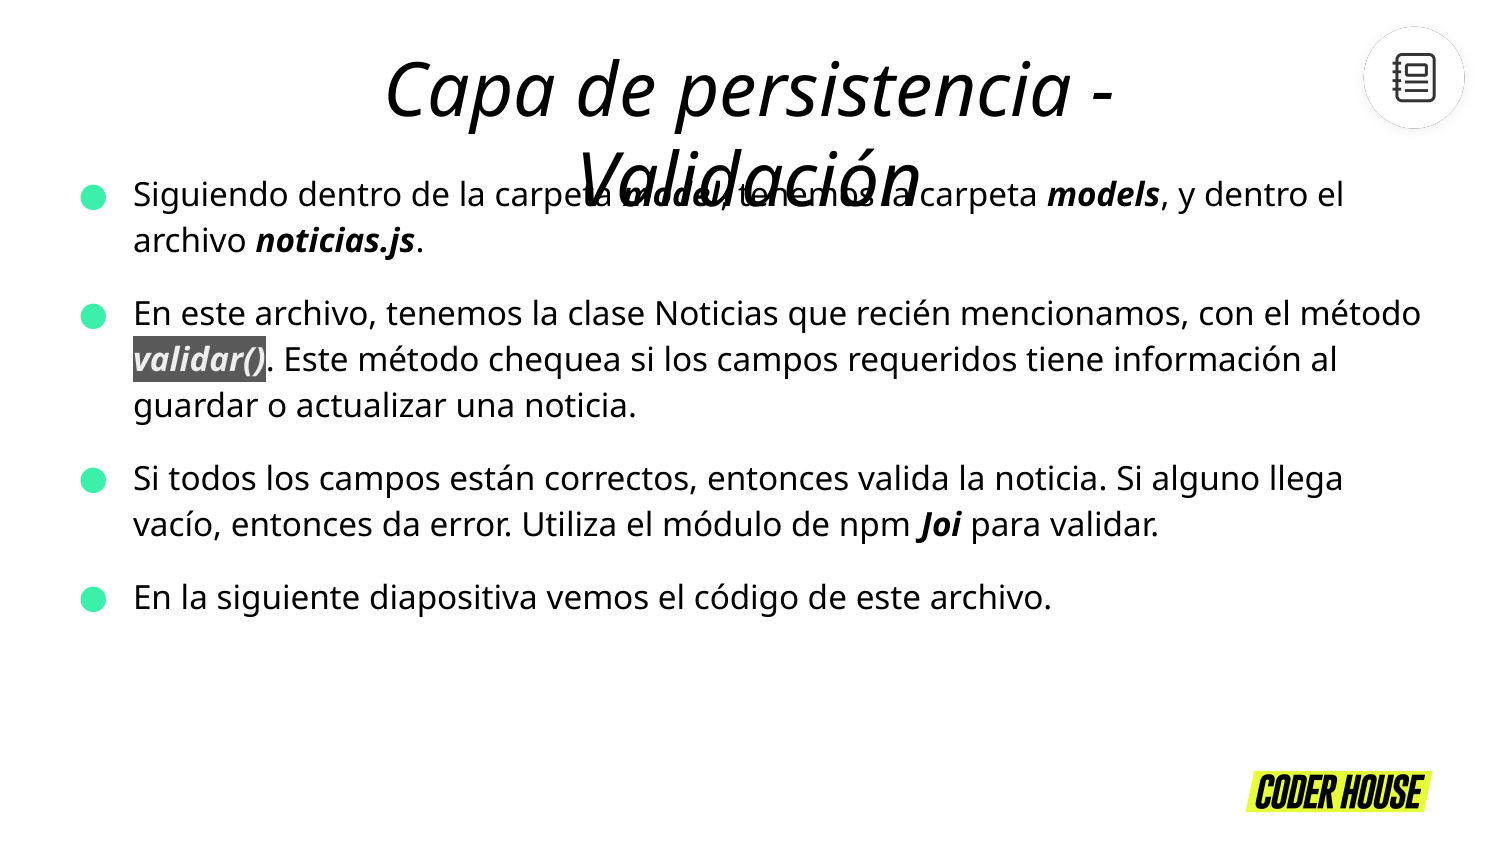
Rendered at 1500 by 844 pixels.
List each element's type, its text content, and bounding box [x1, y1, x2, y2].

picture [1241, 764, 1437, 819]
picture [1351, 14, 1477, 141]
text_box Capa de persistencia - Validación [193, 26, 1307, 152]
text_box Siguiendo dentro de la carpeta model, tenemos la carpeta models, y dentro el archivo noticias.js. En este archivo, tenemos la clase Noticias que recién mencionamos, con el método validar(). Este método chequea si los campos requeridos tiene información al guardar o actualizar una noticia. Si todos los campos están correctos, entonces valida la noticia. Si alguno llega vacío, entonces da error. Utiliza el módulo de npm Joi para validar. En la siguiente diapositiva vemos el código de este archivo. [43, 152, 1452, 731]
